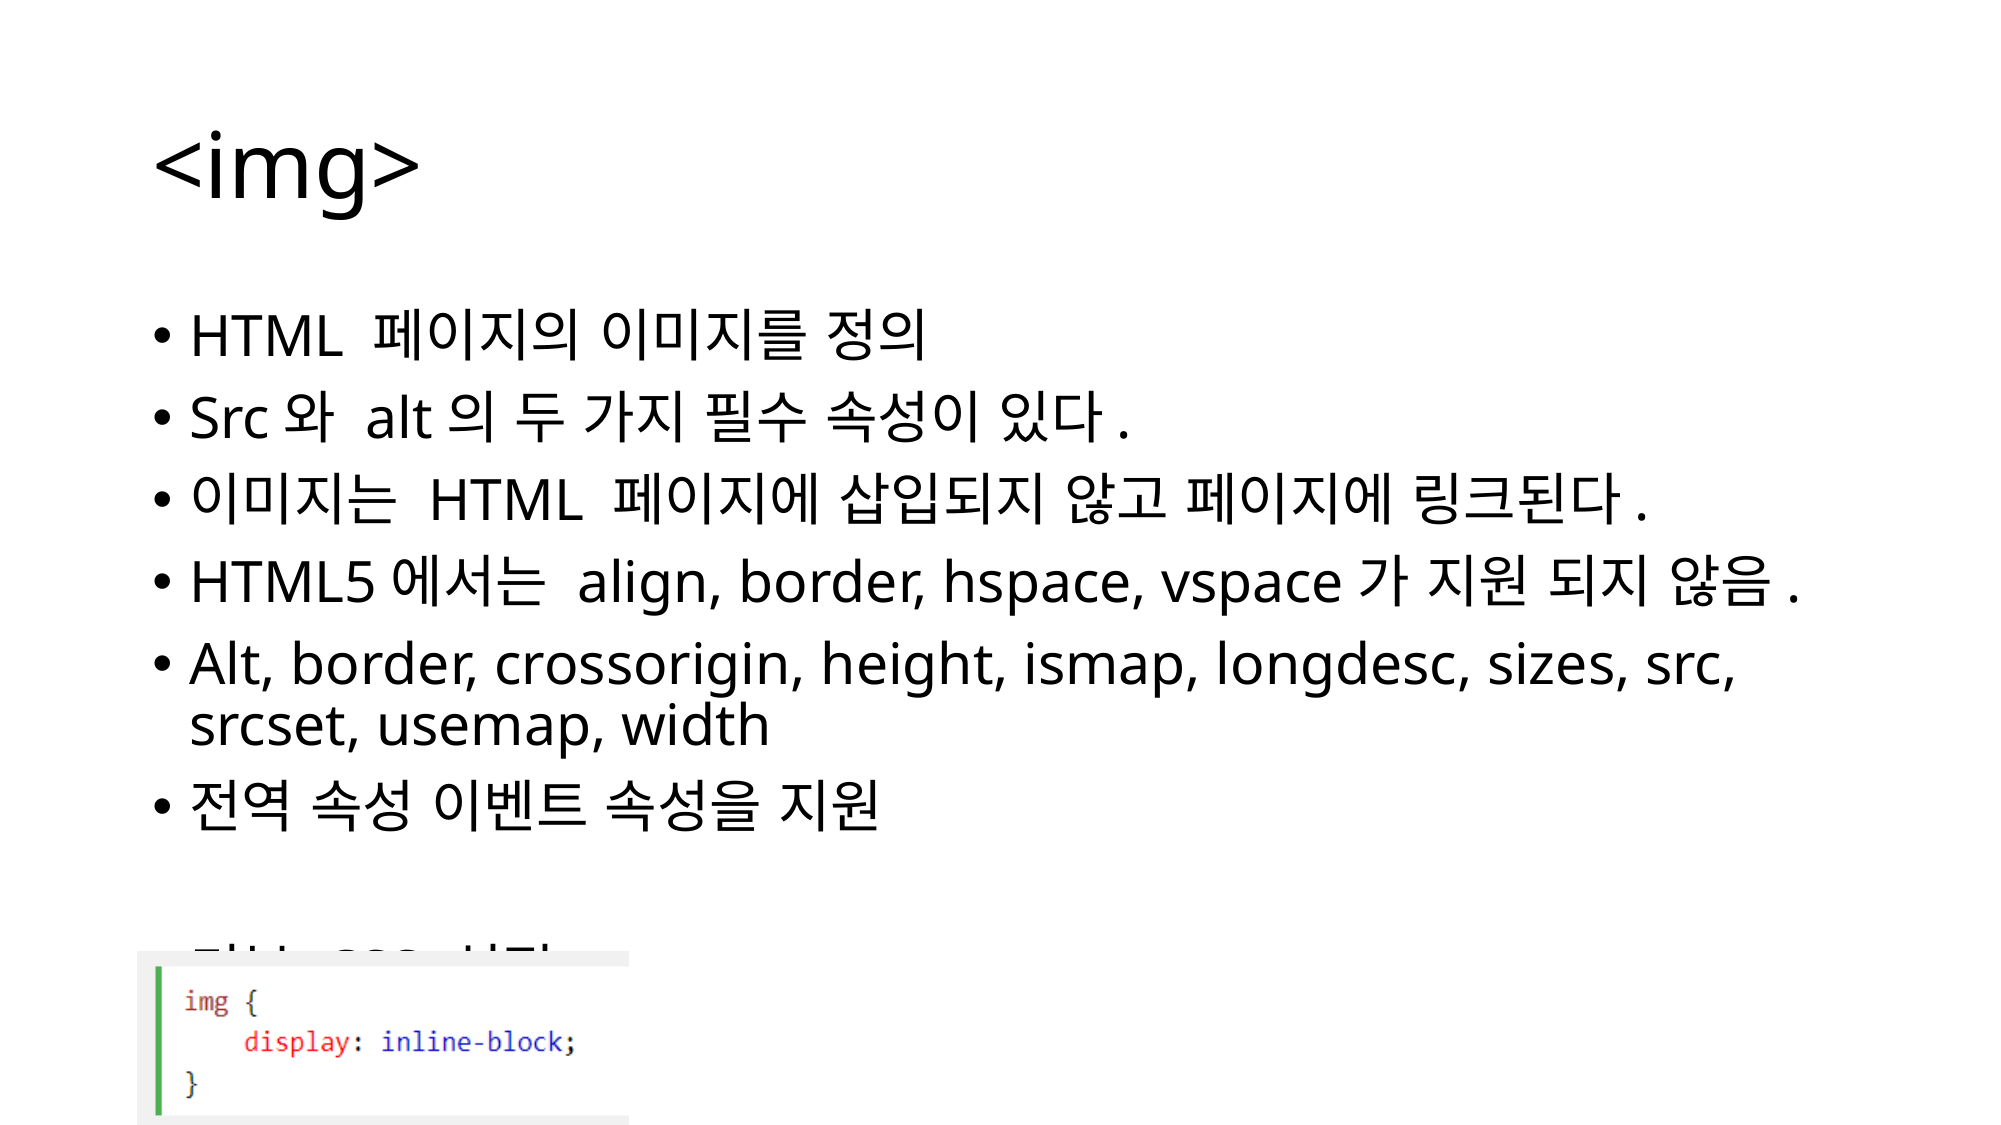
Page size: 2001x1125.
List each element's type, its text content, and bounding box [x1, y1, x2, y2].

list HTML 페이지의 이미지를 정의 Src와 alt의 두 가지 필수 속성이 있다. 이미지는 HTML 페이지에 삽입되지 않고 페이지에 링크된다. HTML5에서는 align, border, hspace, vspace가 지원 되지 않음. Alt, border, crossorigin, height, ismap, longdesc, sizes, src, srcset, usemap, width 전역 속성 이벤트 속성을 지원 기본 CSS 설정 [137, 299, 1863, 1014]
title <img> [137, 59, 1863, 278]
picture [137, 951, 629, 1125]
